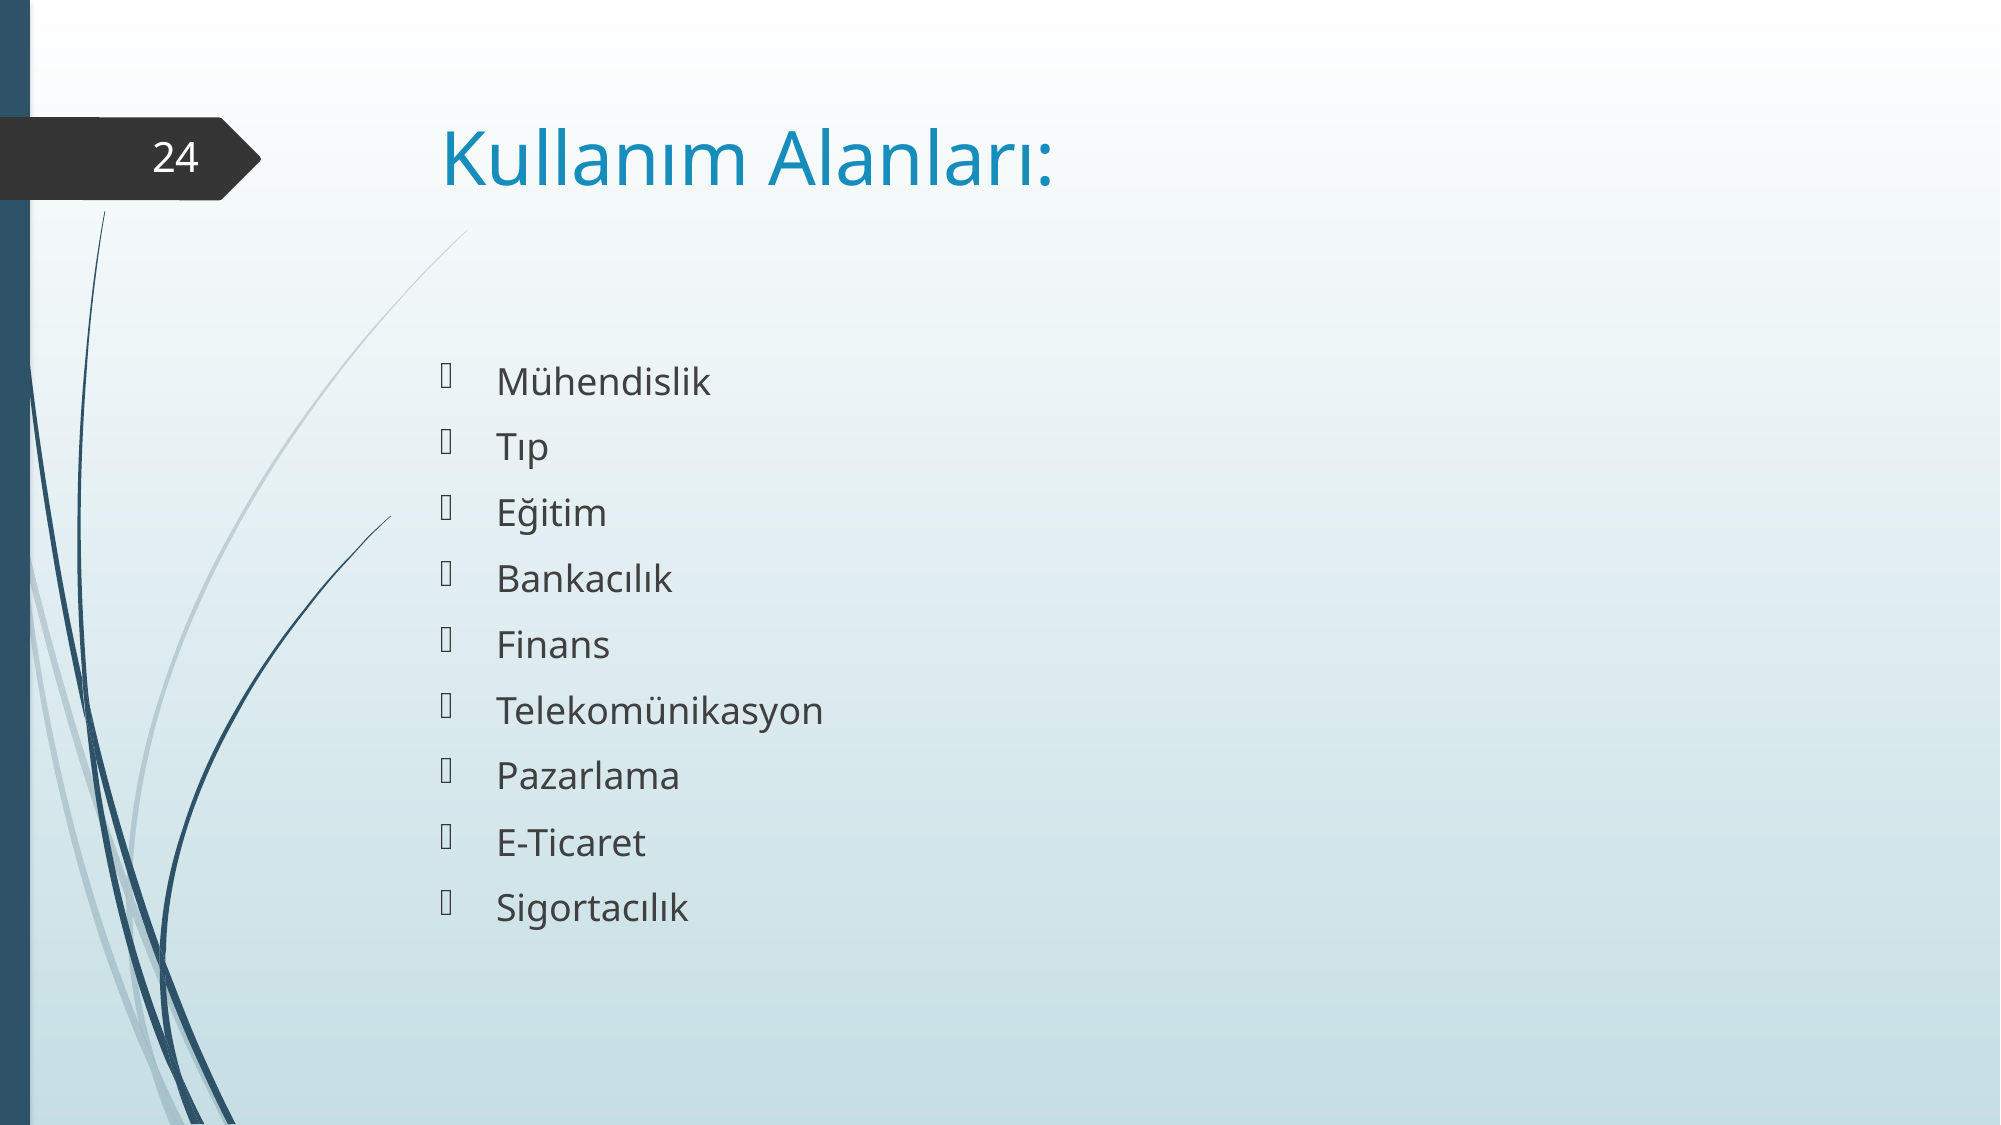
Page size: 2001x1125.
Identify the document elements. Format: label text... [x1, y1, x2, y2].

slide_number 24 [87, 129, 216, 190]
title Kullanım Alanları: [425, 102, 1888, 313]
list Mühendislik Tıp Eğitim Bankacılık Finans Telekomünikasyon Pazarlama E-Ticaret Sigortacılık [424, 350, 1888, 970]
